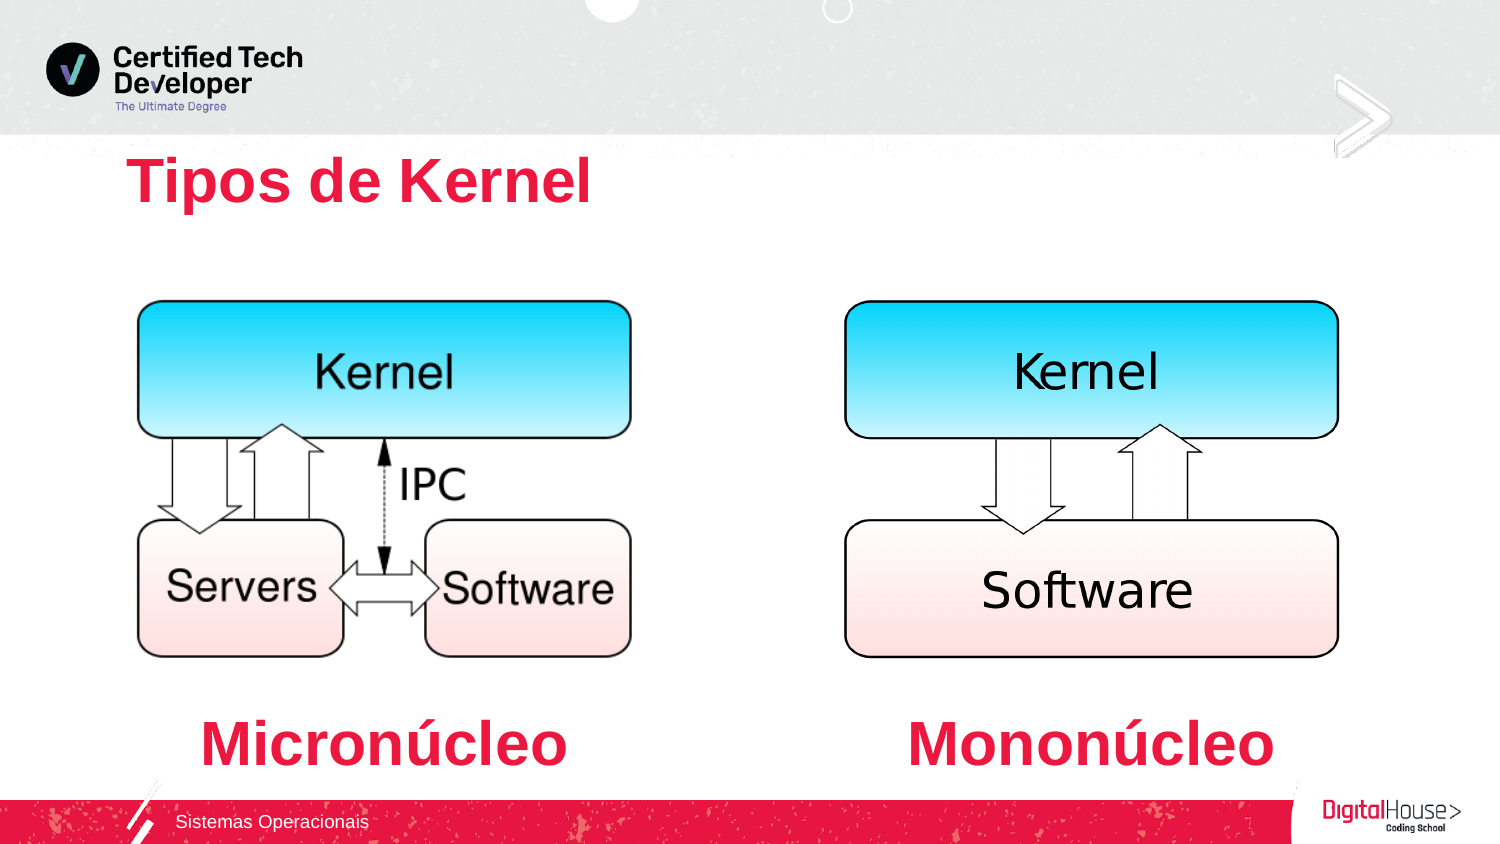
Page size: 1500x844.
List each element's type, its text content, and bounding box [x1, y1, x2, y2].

picture [818, 274, 1366, 685]
picture [0, 0, 1500, 158]
text_box Tipos de Kernel [111, 128, 1106, 232]
picture [111, 274, 658, 685]
text_box Micronúcleo [139, 692, 631, 794]
picture [0, 780, 1500, 844]
text_box Mononúcleo [846, 692, 1338, 794]
